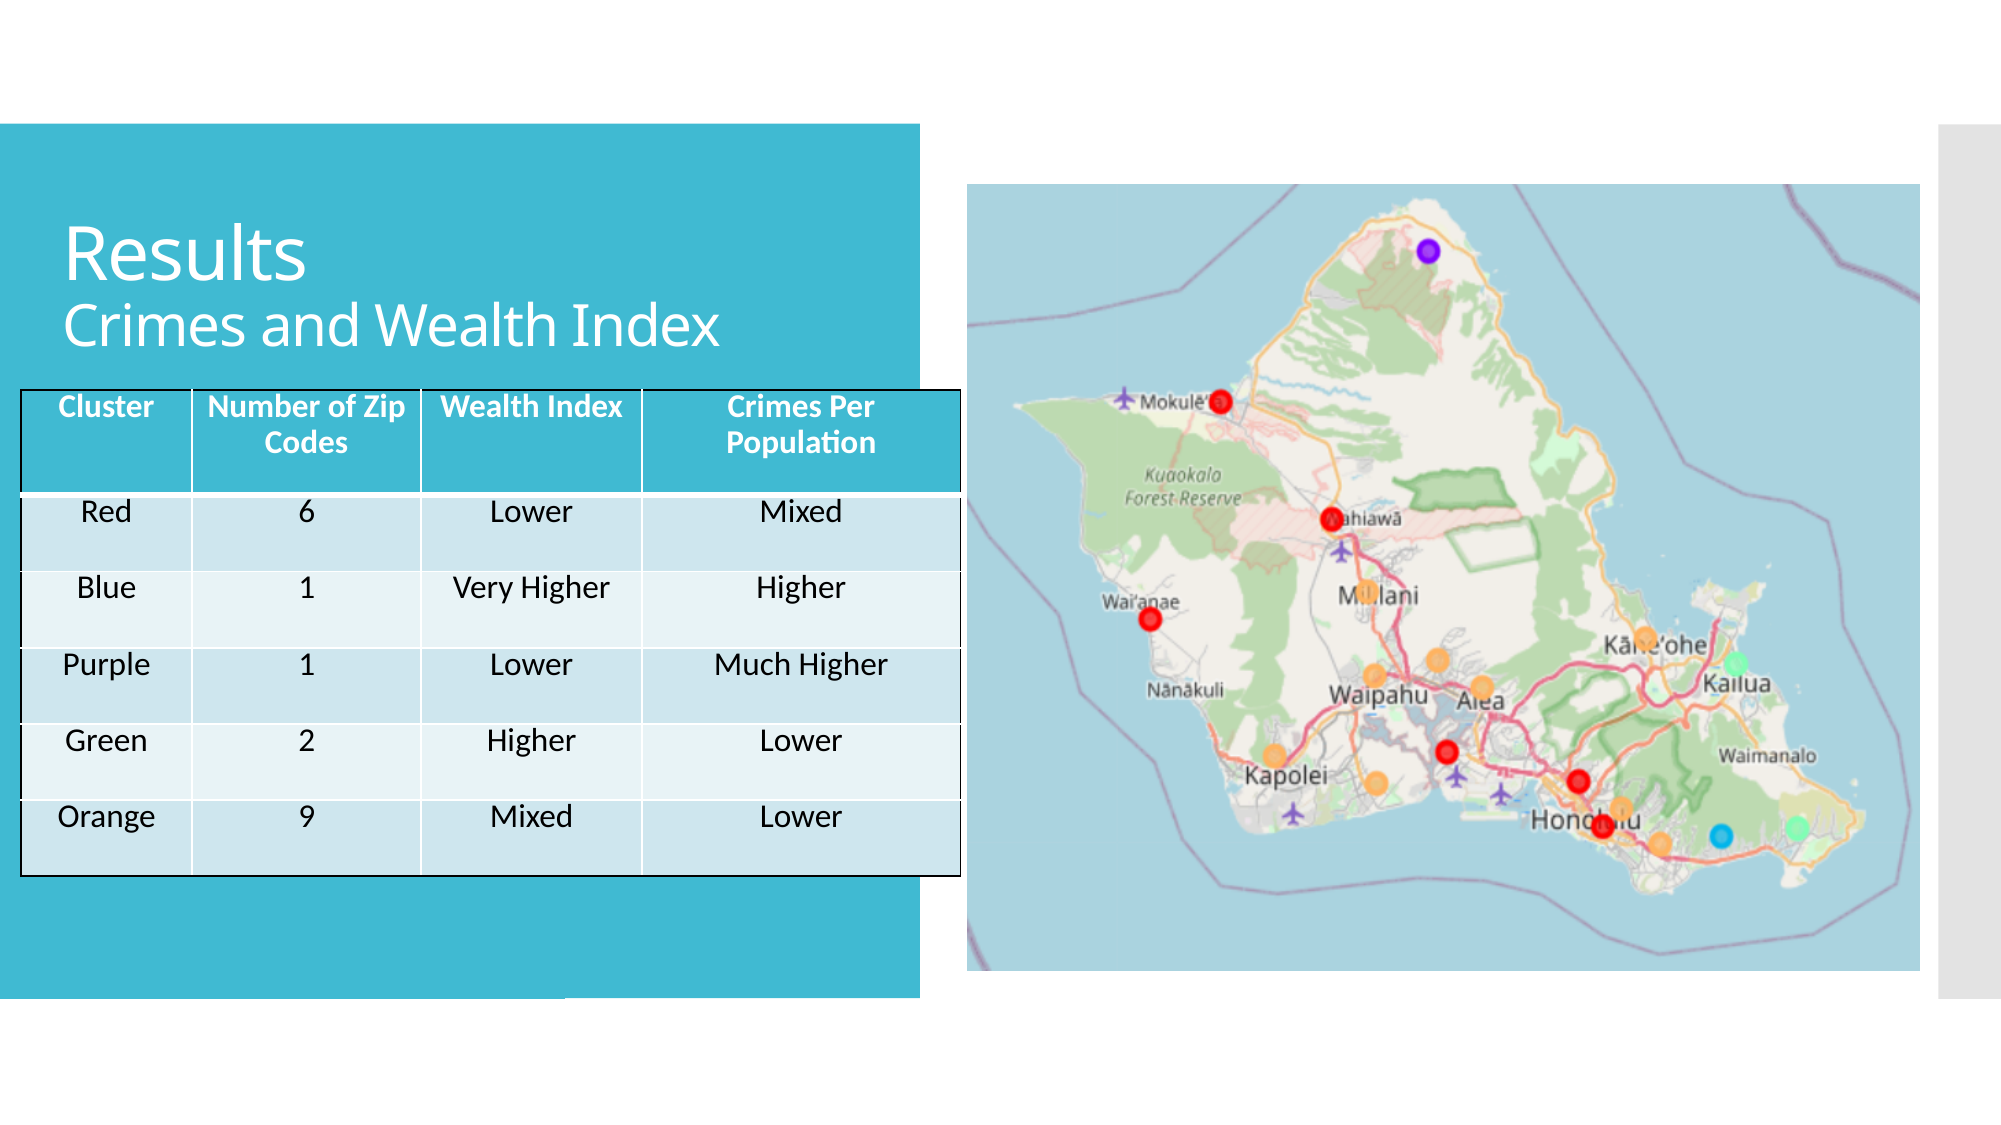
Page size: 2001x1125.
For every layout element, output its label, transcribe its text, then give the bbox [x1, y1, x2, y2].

table_cell Lower [643, 801, 960, 875]
table_header Number of Zip Codes [193, 391, 420, 492]
table_header Crimes Per Population [643, 391, 960, 492]
table_cell Red [22, 498, 191, 571]
table_cell Higher [643, 572, 960, 647]
title Results Crimes and Wealth Index [47, 184, 868, 389]
table_cell Mixed [643, 498, 960, 571]
table_cell Much Higher [643, 649, 960, 723]
table_cell 9 [193, 801, 420, 875]
table_cell Green [22, 725, 191, 799]
table_cell Blue [22, 572, 191, 647]
table_cell Lower [422, 649, 641, 723]
table_cell 2 [193, 725, 420, 799]
table_cell Very Higher [422, 572, 641, 647]
table_header Wealth Index [422, 391, 641, 492]
table_cell Mixed [422, 801, 641, 875]
table_cell 1 [193, 649, 420, 723]
table_cell Orange [22, 801, 191, 875]
table_cell Lower [643, 725, 960, 799]
table_cell Higher [422, 725, 641, 799]
table_cell Purple [22, 649, 191, 723]
table_header Cluster [22, 391, 191, 492]
text_box [0, 123, 921, 999]
table_cell Lower [422, 498, 641, 571]
table_cell 6 [193, 498, 420, 571]
table_cell 1 [193, 572, 420, 647]
picture [967, 184, 1920, 972]
